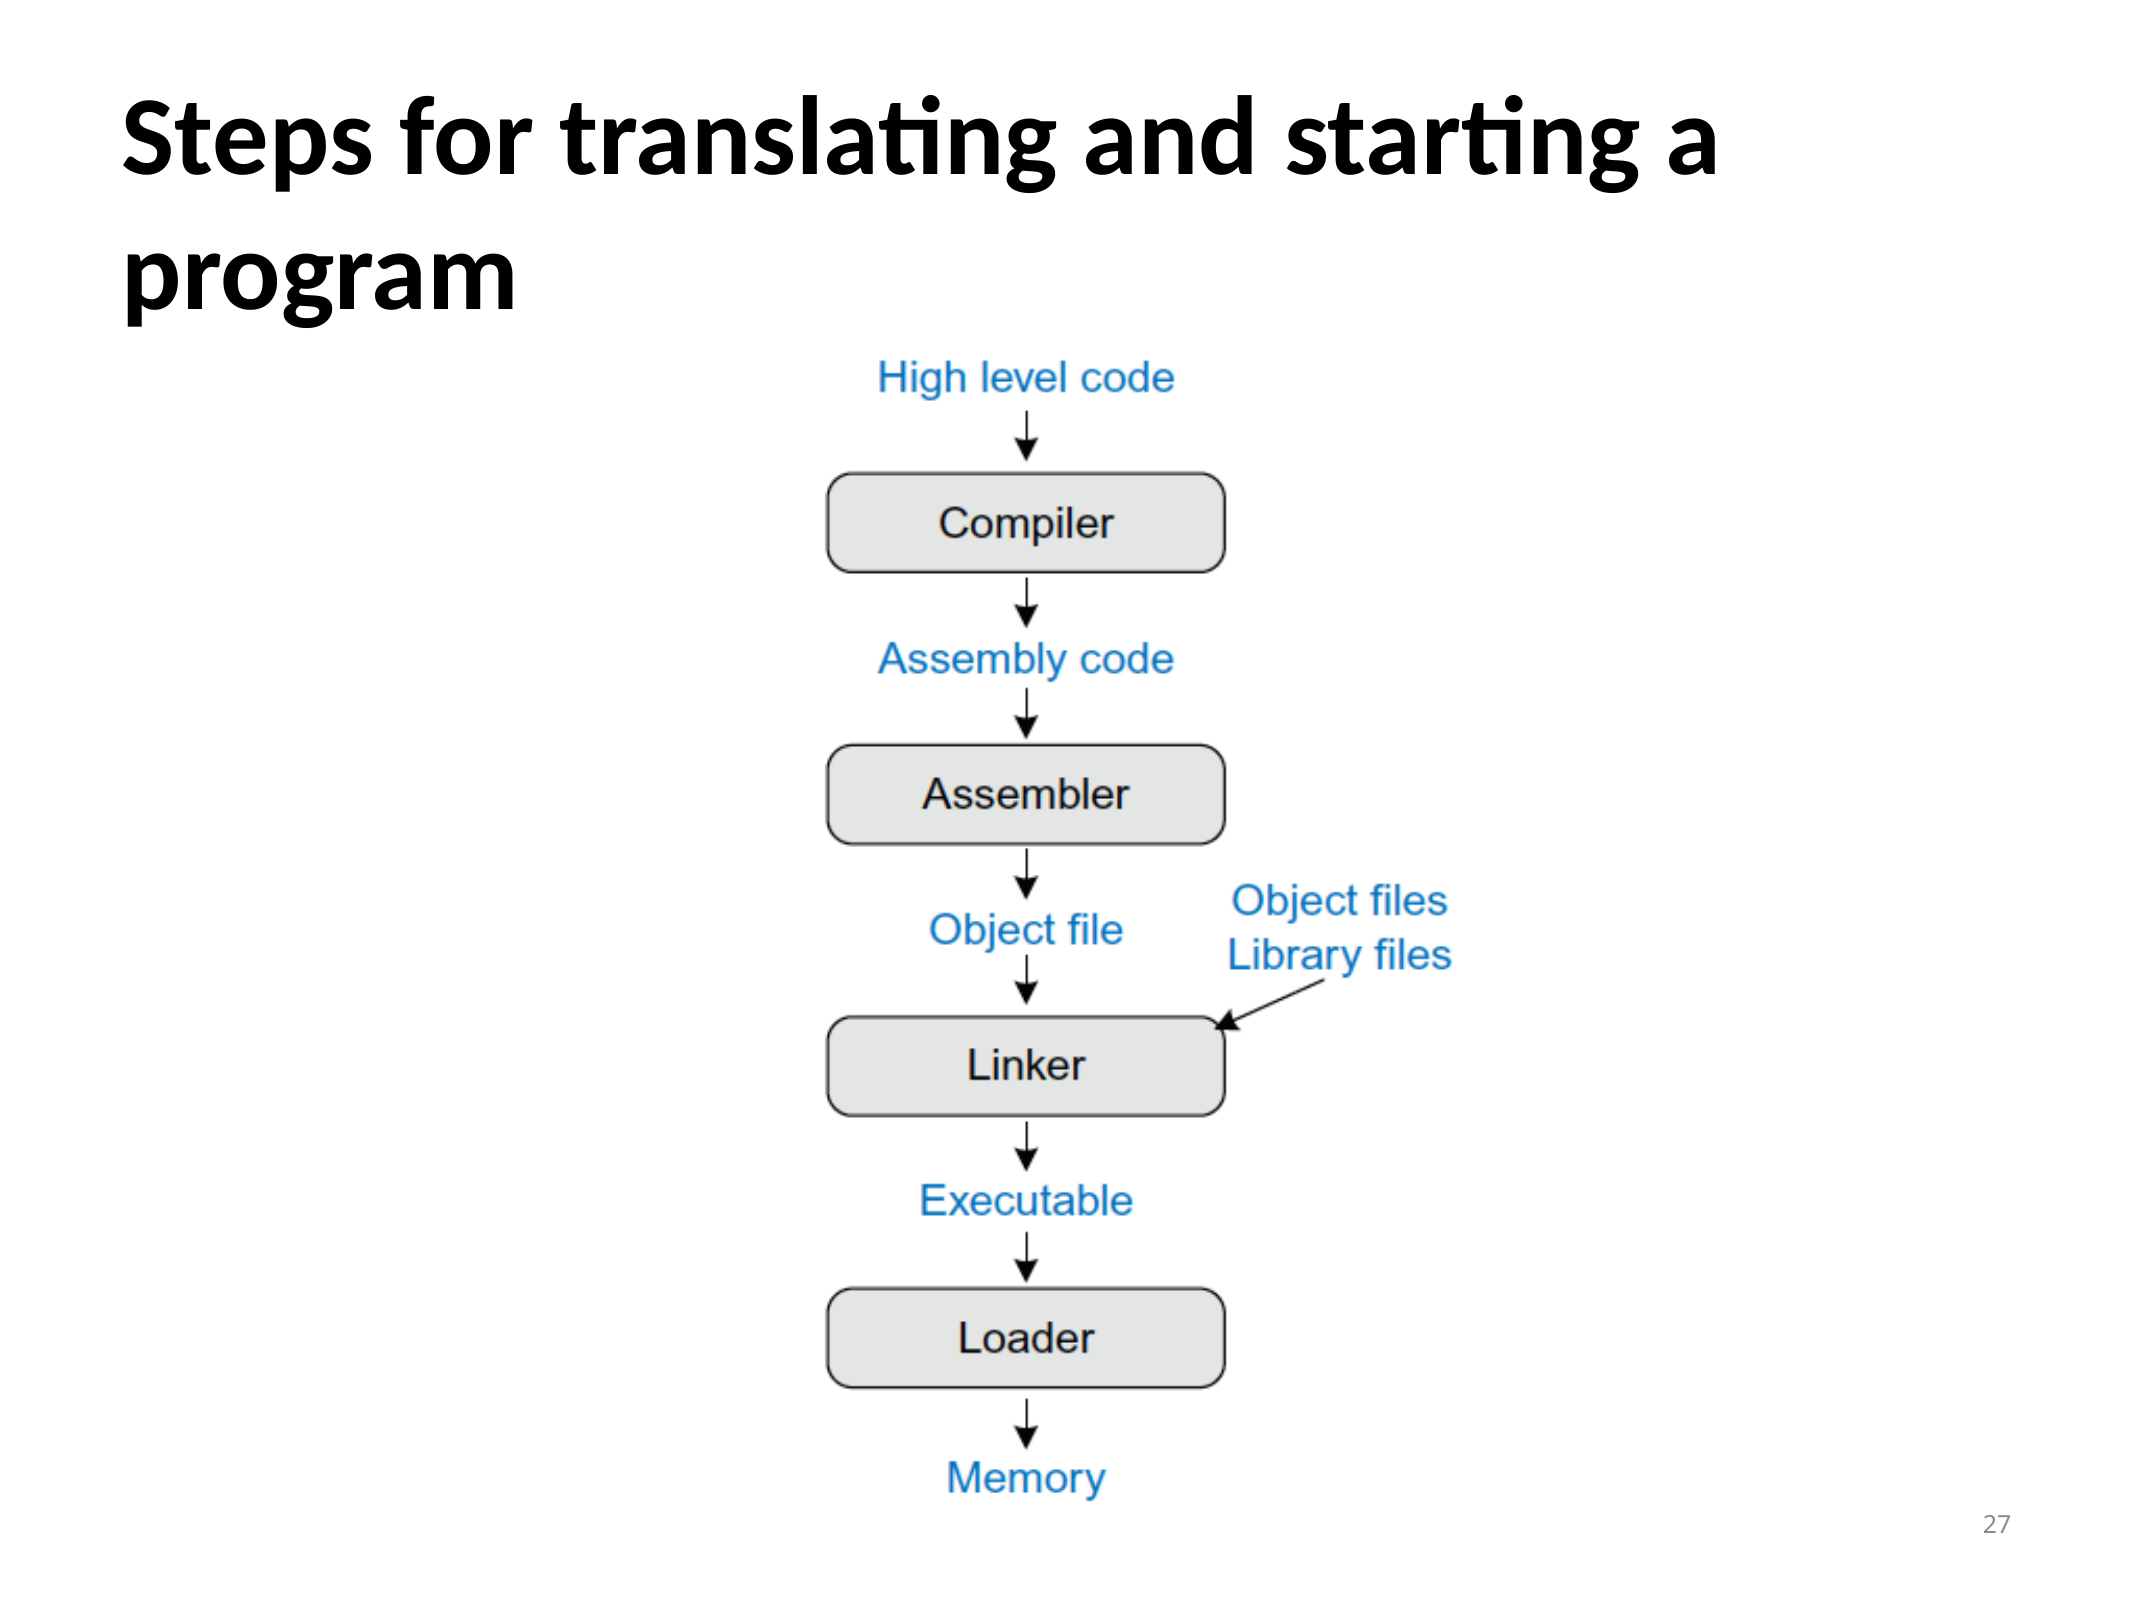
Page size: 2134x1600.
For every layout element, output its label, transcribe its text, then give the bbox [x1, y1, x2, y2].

slide_number 27 [1528, 1483, 2027, 1569]
picture [755, 330, 1530, 1542]
title Steps for translating and starting a program [106, 64, 2027, 331]
